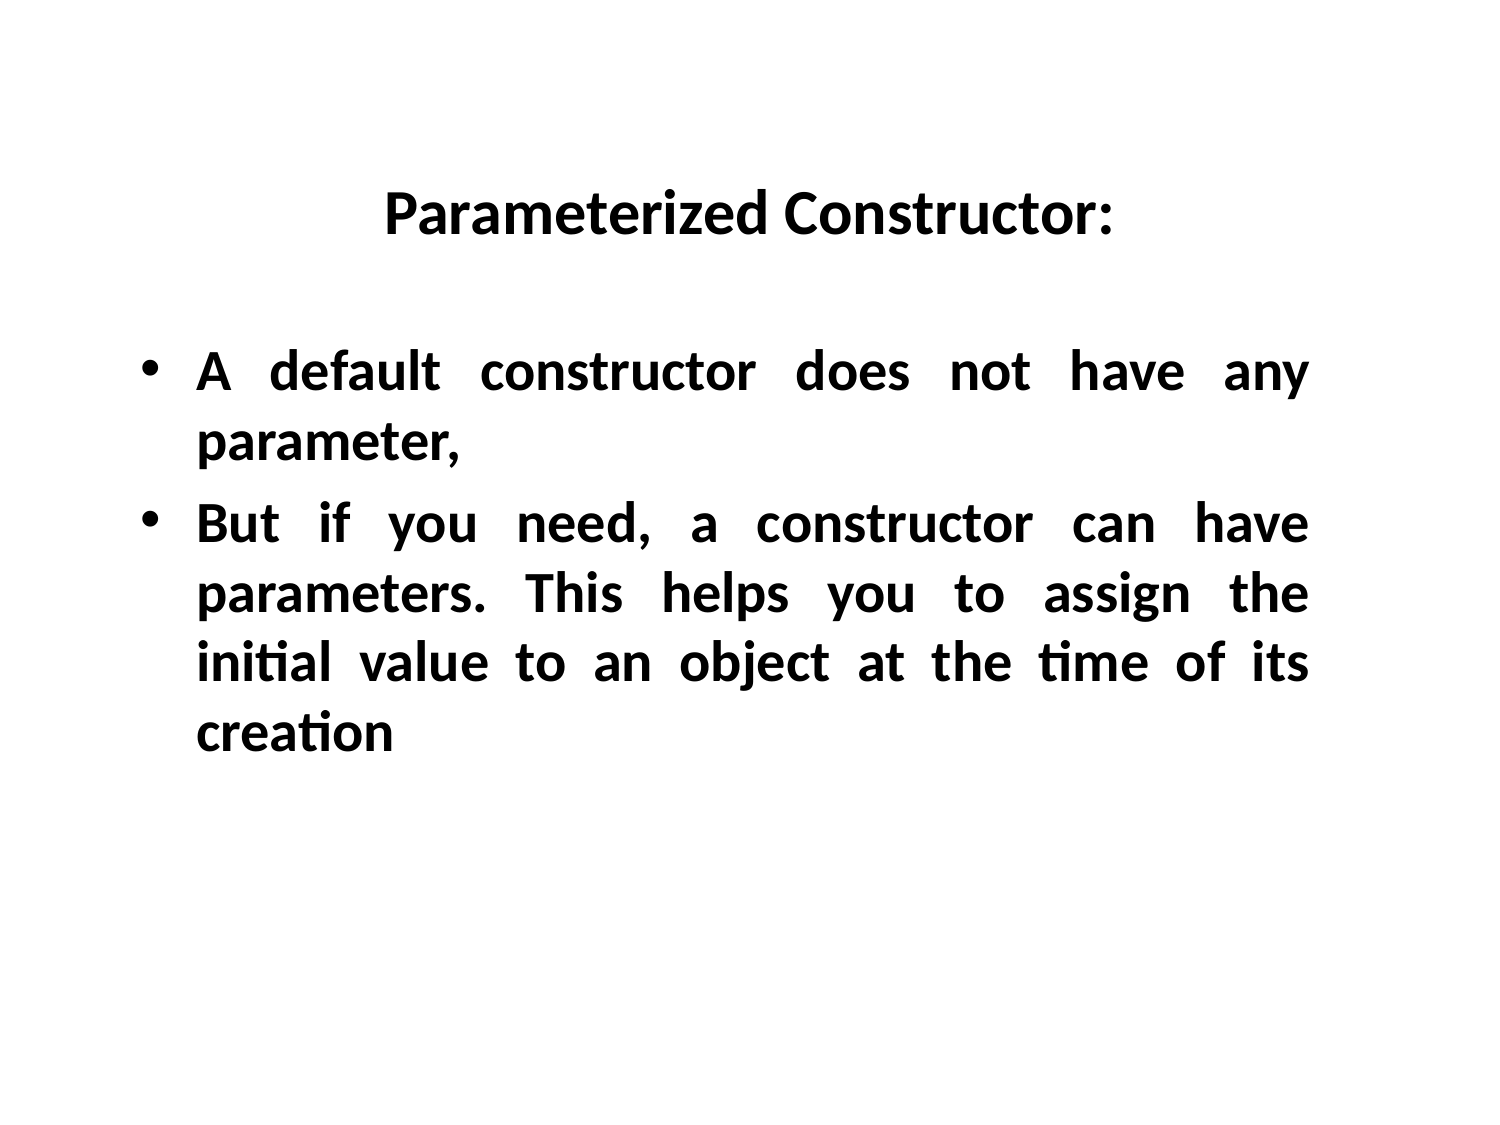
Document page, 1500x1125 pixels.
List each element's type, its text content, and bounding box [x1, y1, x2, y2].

list A default constructor does not have any parameter, But if you need, a constructor can have parameters. This helps you to assign the initial value to an object at the time of its creation [125, 324, 1326, 913]
title Parameterized Constructor: [149, 162, 1351, 255]
